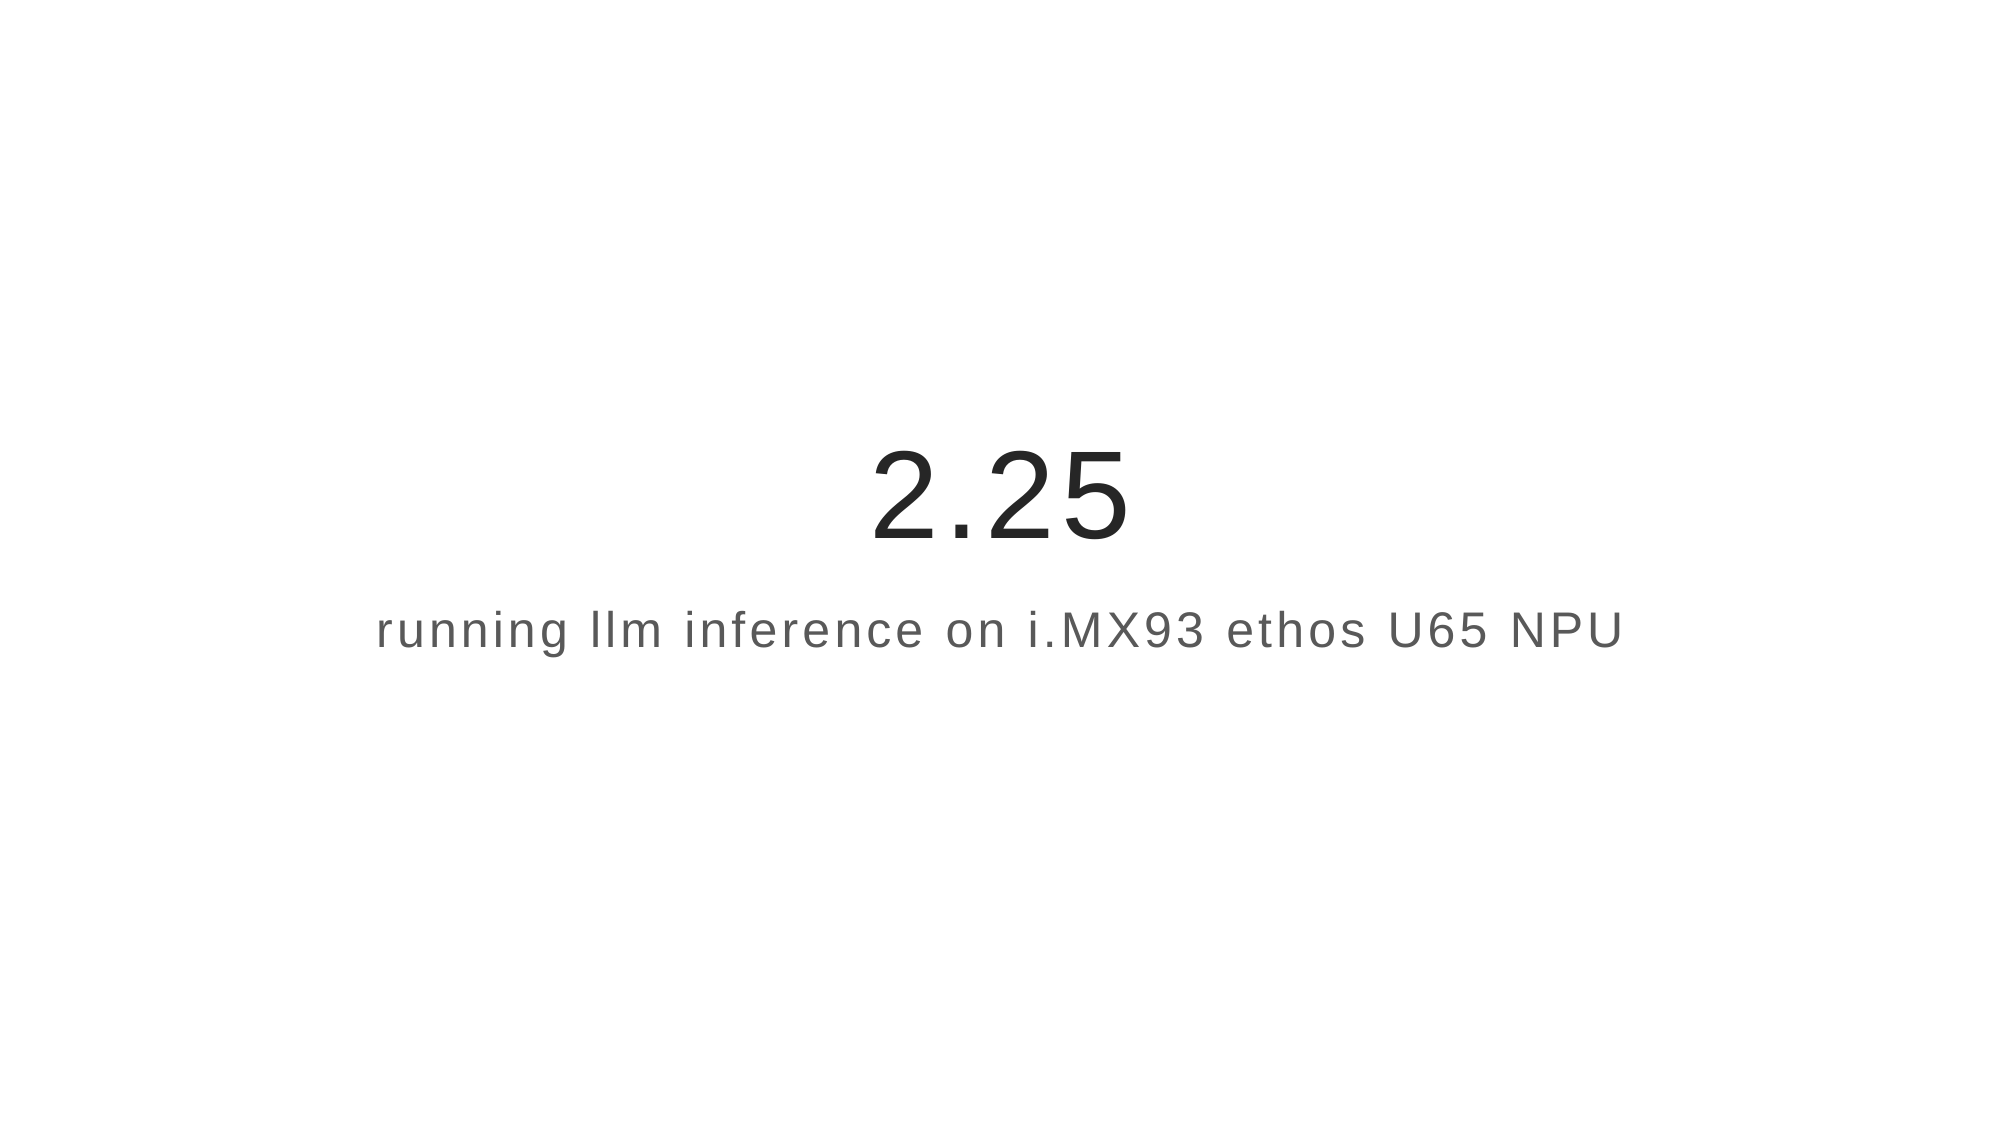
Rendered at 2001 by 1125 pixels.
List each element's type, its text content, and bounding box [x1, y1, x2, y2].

subtitle running llm inference on i.MX93 ethos U65 NPU [196, 584, 1805, 826]
title 2.25 [196, 149, 1805, 572]
